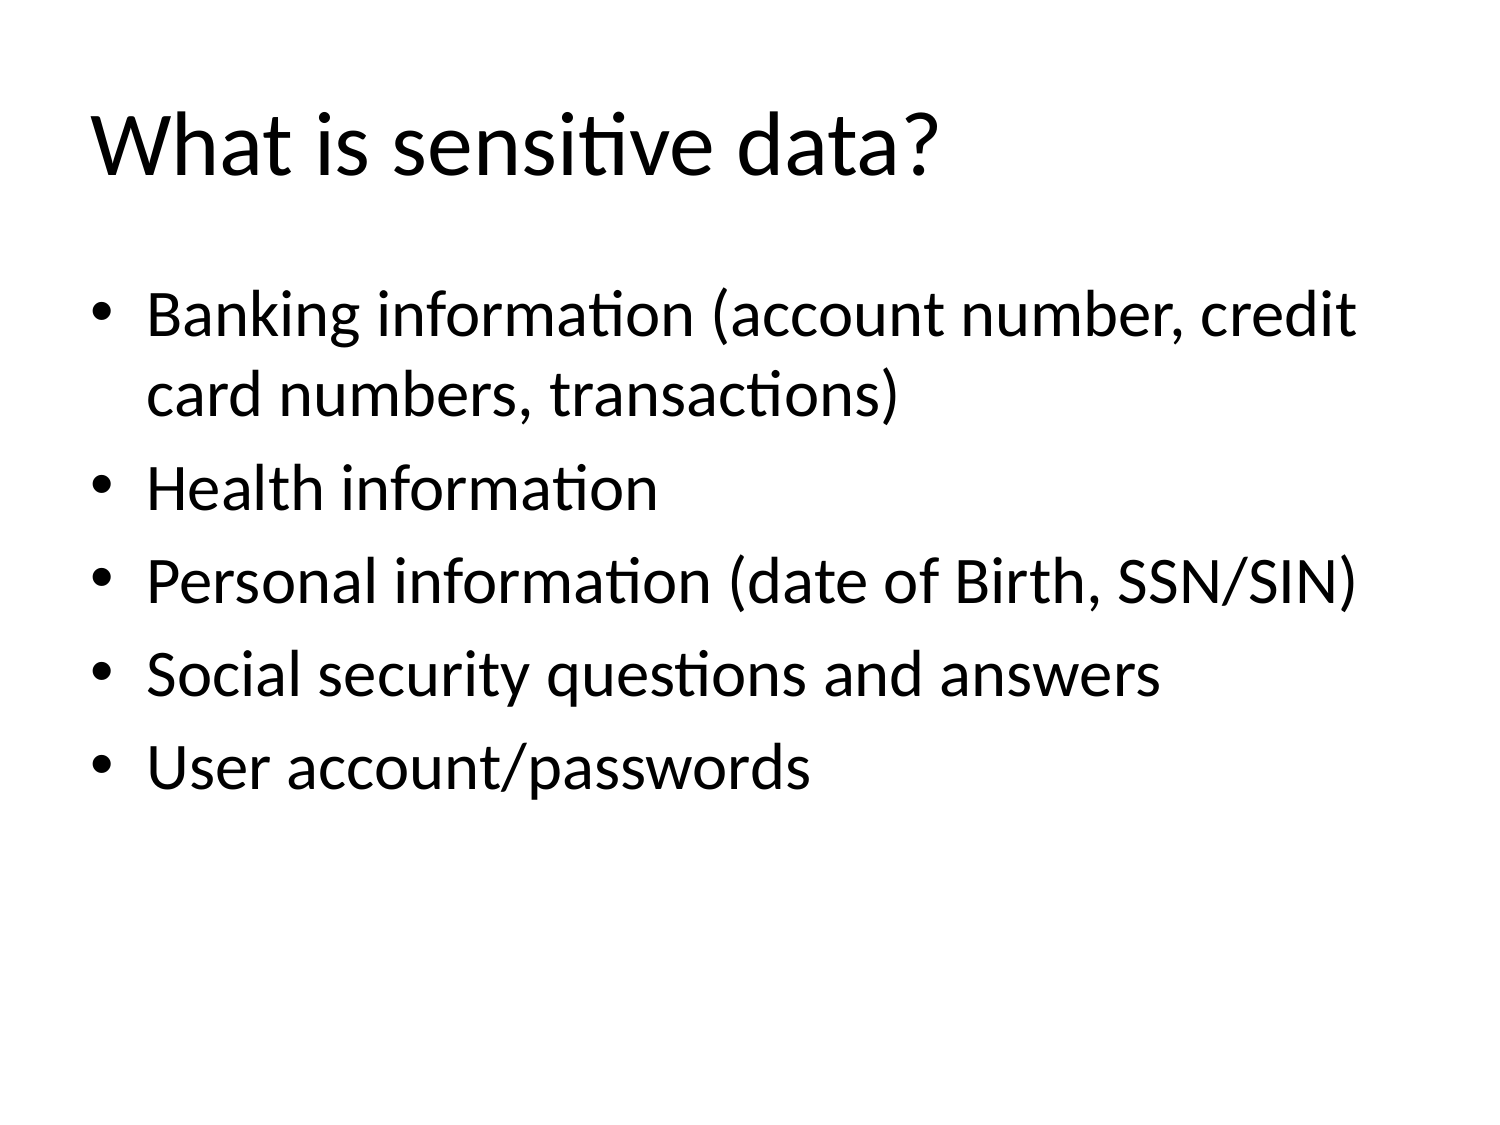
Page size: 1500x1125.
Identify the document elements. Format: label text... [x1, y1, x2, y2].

list Banking information (account number, credit card numbers, transactions) Health information Personal information (date of Birth, SSN/SIN) Social security questions and answers User account/passwords [75, 262, 1425, 1005]
title What is sensitive data? [75, 45, 1425, 233]
